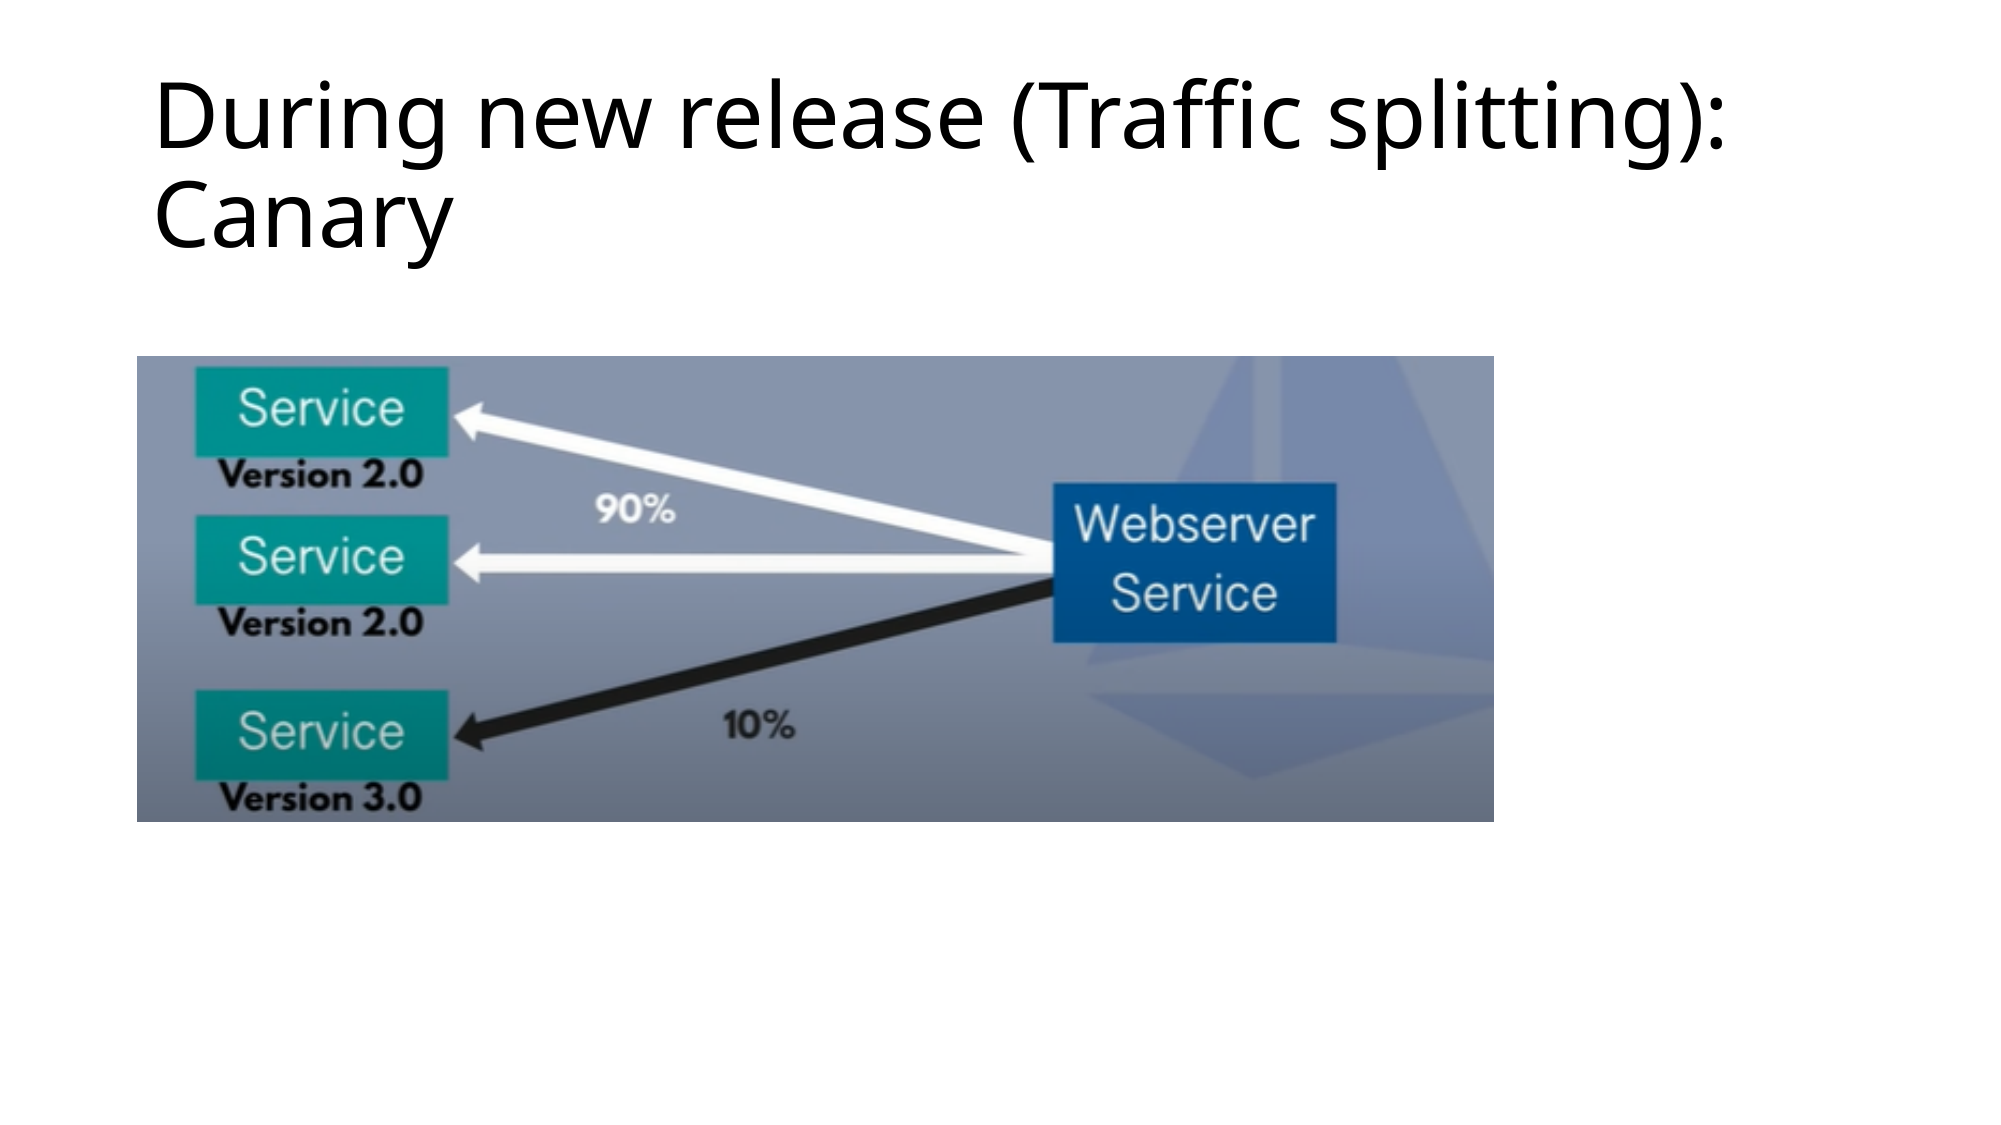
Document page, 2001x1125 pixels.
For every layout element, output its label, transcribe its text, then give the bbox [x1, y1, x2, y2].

title During new release (Traffic splitting): Canary [137, 59, 1863, 278]
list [137, 356, 1494, 822]
